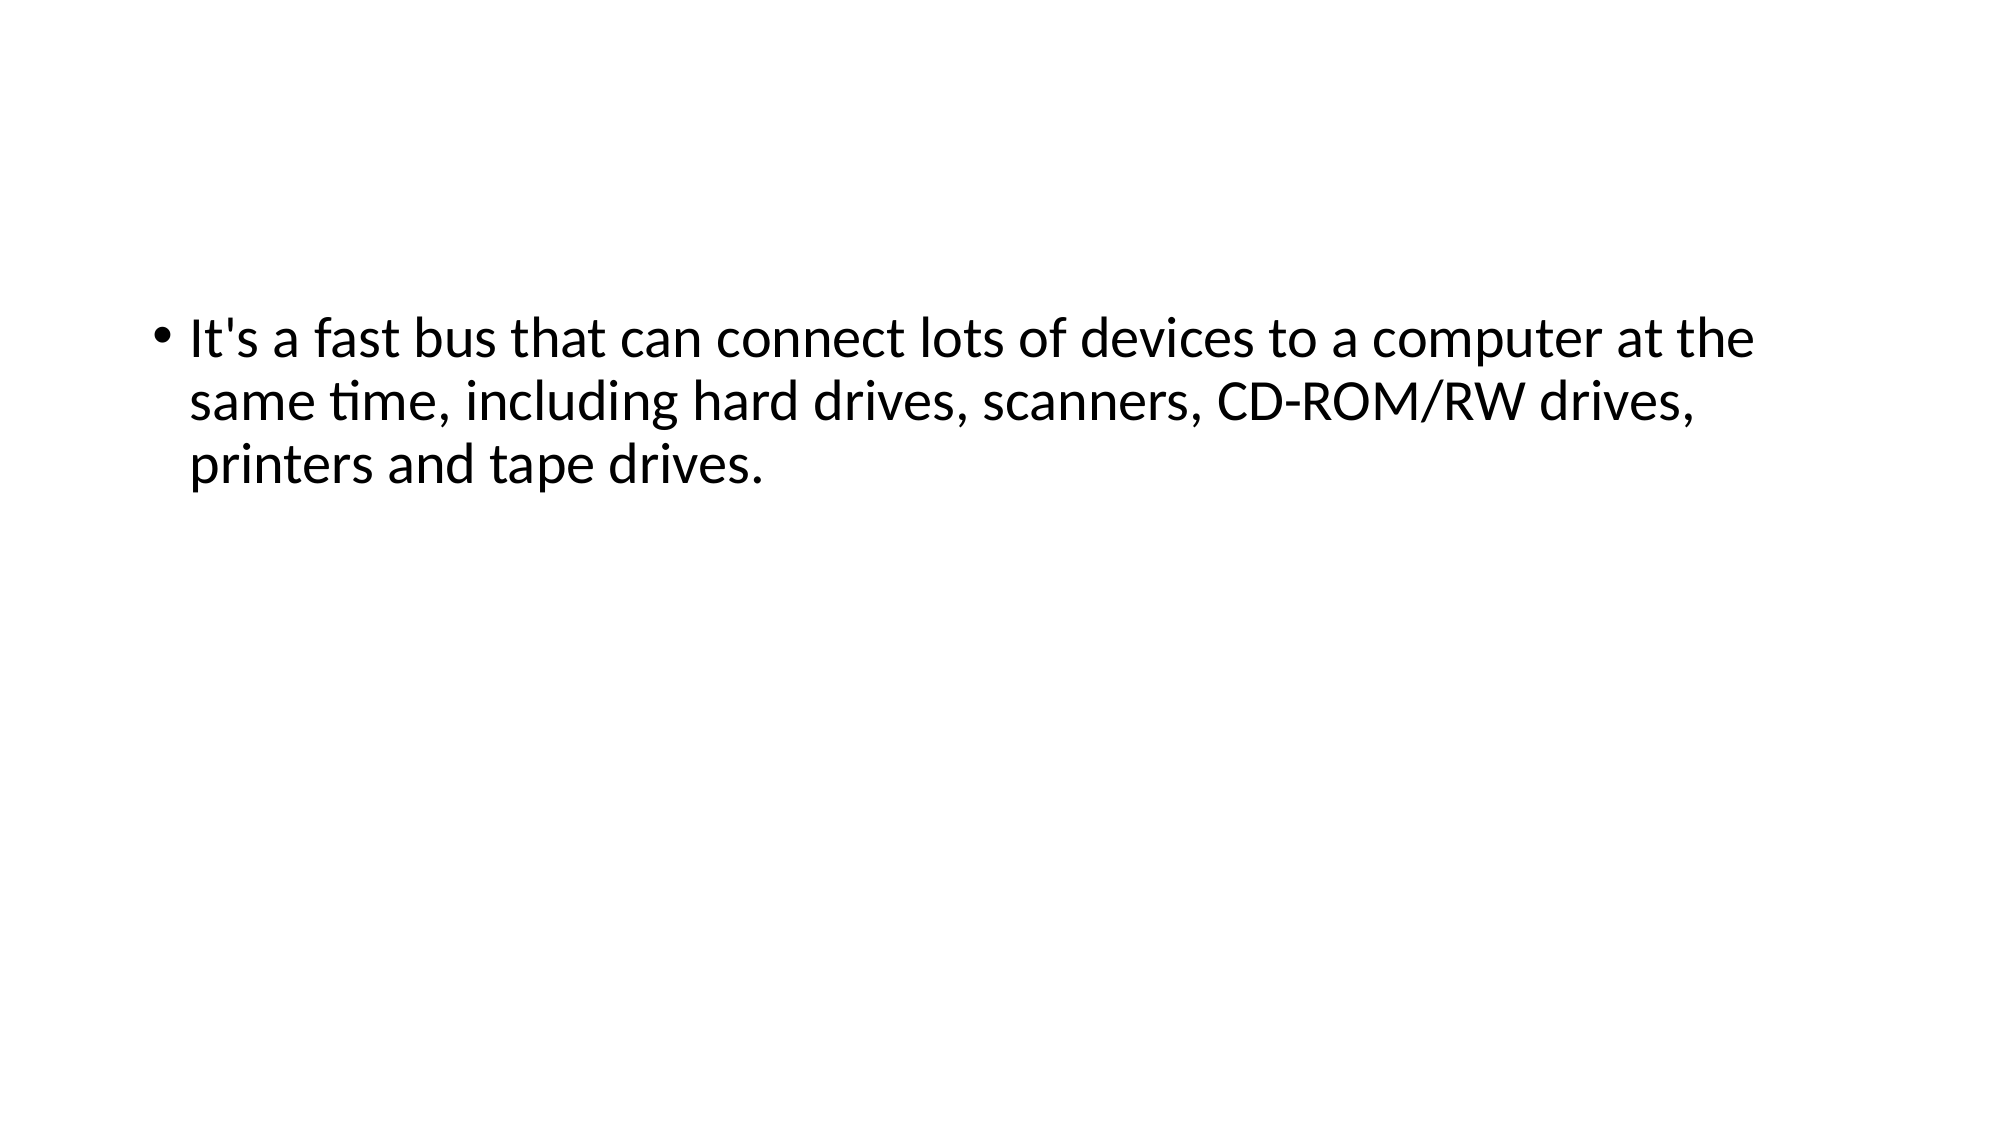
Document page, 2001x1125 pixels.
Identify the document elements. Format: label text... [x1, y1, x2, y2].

list It's a fast bus that can connect lots of devices to a computer at the same time, including hard drives, scanners, CD-ROM/RW drives, printers and tape drives. [137, 299, 1863, 1014]
